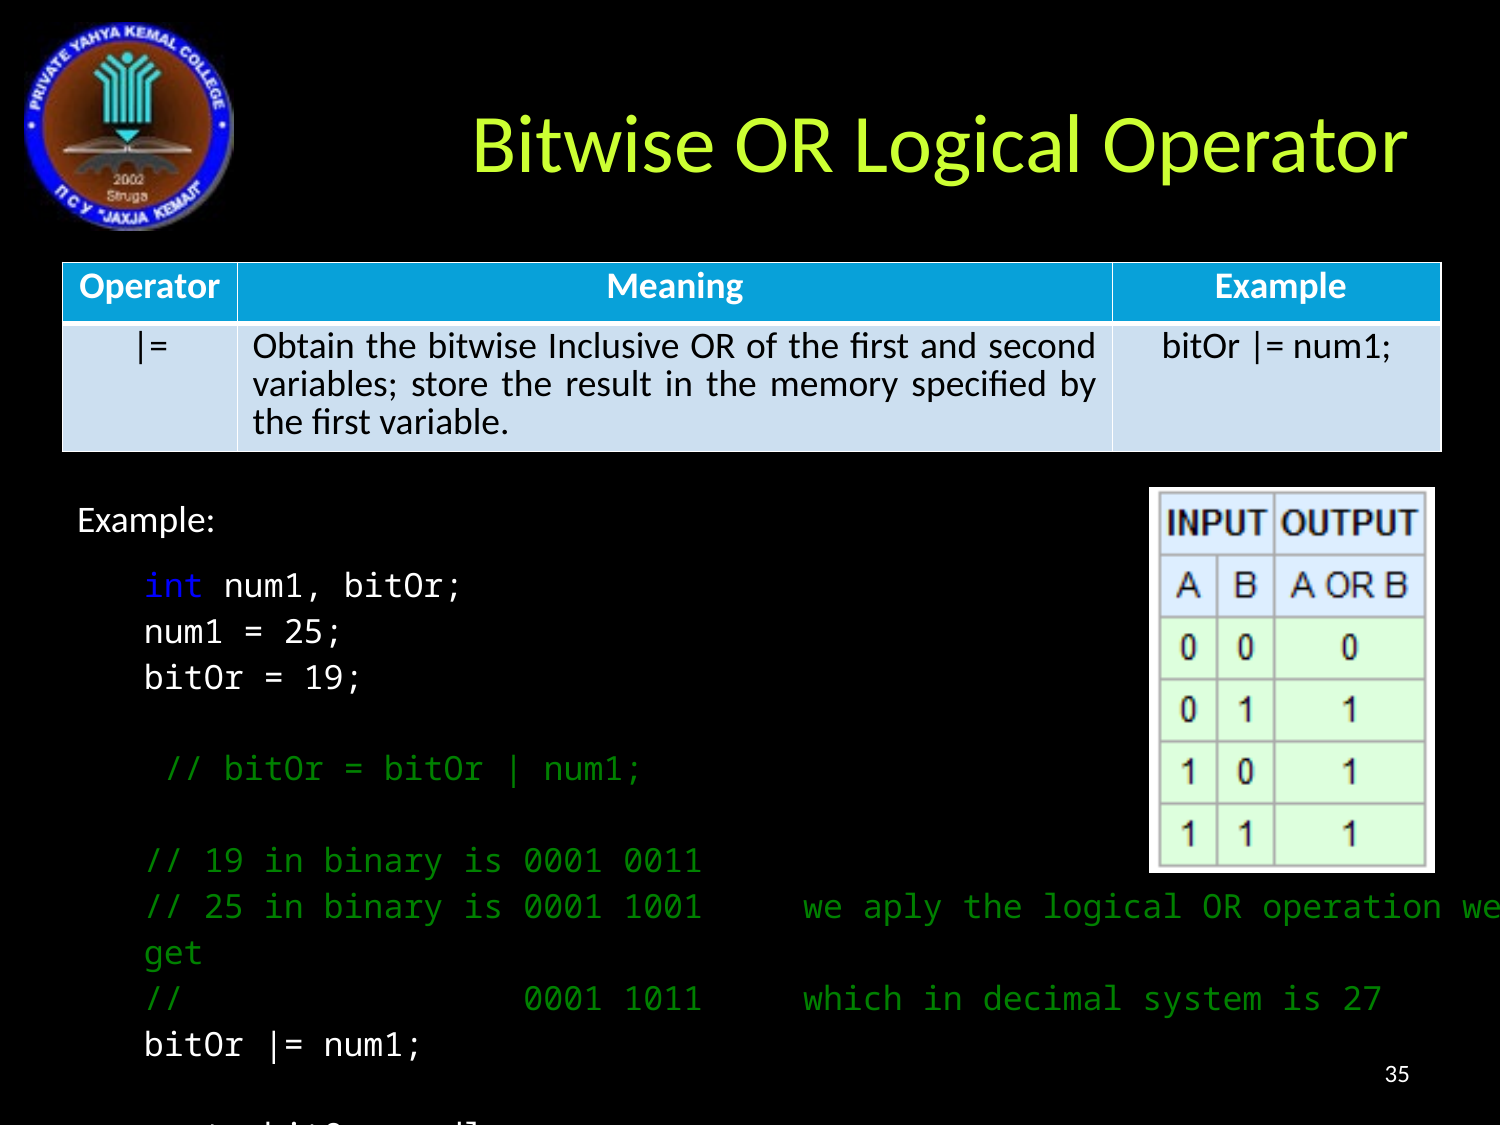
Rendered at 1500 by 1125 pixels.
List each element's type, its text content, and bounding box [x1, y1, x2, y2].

table_header Operator [63, 263, 237, 321]
picture [1149, 487, 1435, 873]
table_header Meaning [238, 263, 1112, 321]
text_box int num1, bitOr; num1 = 25; bitOr = 19; // bitOr = bitOr | num1; // 19 in binary is 0001 0011 // 25 in binary is 0001 1001 we aply the logical OR operation we get // 0001 1011 which in decimal system is 27 bitOr |= num1; cout<<bitOr<<endl; [129, 550, 1500, 1125]
table_cell |= [63, 326, 237, 451]
picture [24, 21, 234, 231]
table_cell Obtain the bitwise Inclusive OR of the first and second variables; store the result in the memory specified by the first variable. [238, 326, 1112, 451]
table_header Example [1113, 263, 1440, 321]
text_box Example: [62, 487, 288, 548]
table_cell bitOr |= num1; [1113, 326, 1440, 451]
title Bitwise OR Logical Operator [237, 45, 1425, 233]
